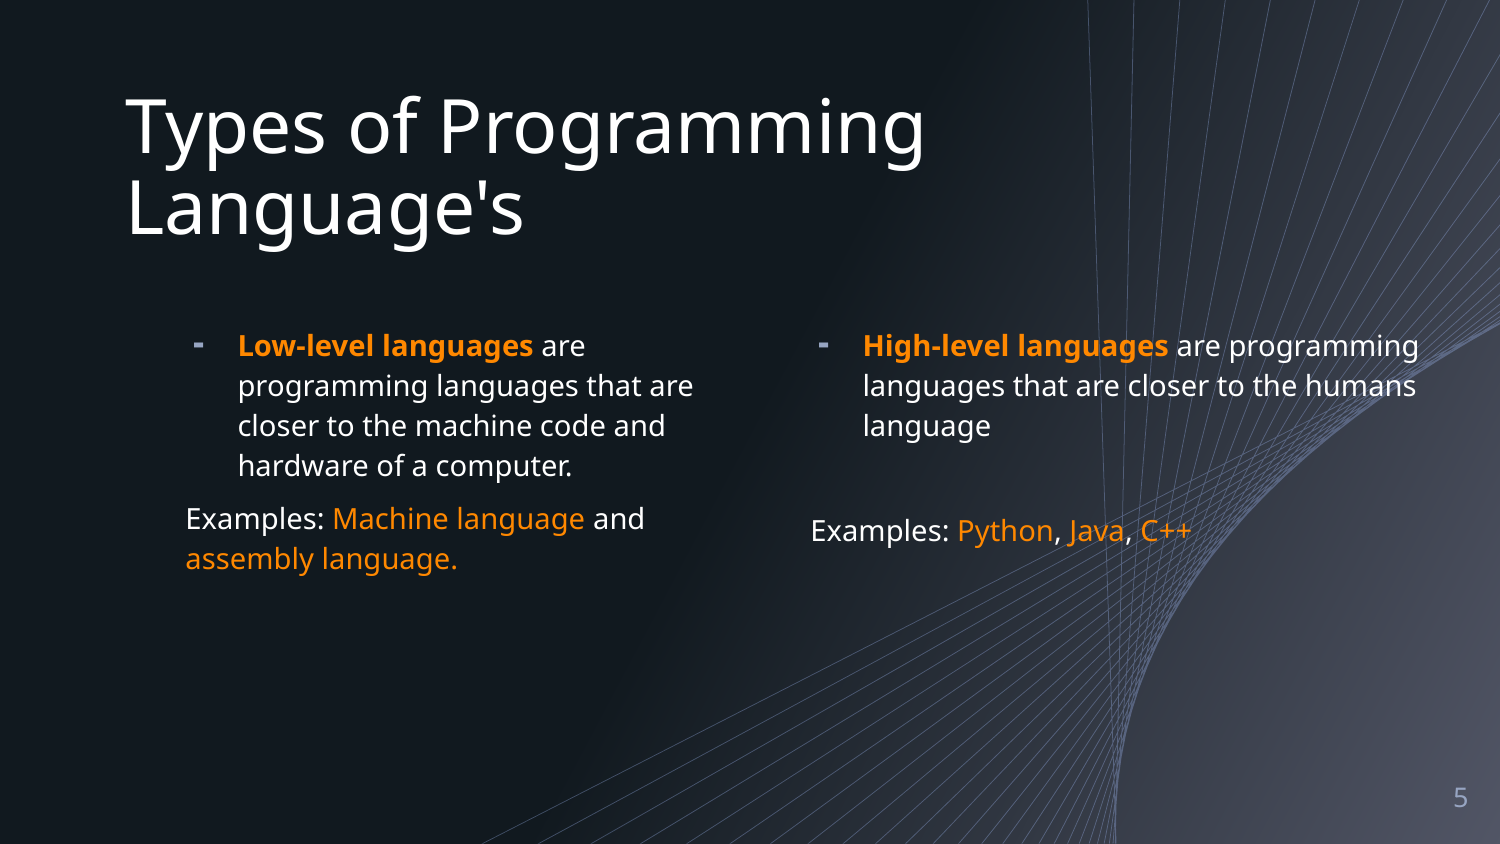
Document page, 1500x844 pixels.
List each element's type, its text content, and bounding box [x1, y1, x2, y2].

list High-level languages are programming languages that are closer to the humans language Examples: Python, Java, C++ [787, 321, 1438, 579]
slide_number 5 [1378, 766, 1469, 832]
title Types of Programming Language's [125, 134, 1338, 251]
list Low-level languages are programming languages that are closer to the machine code and hardware of a computer. Examples: Machine language and assembly language. [162, 321, 775, 610]
